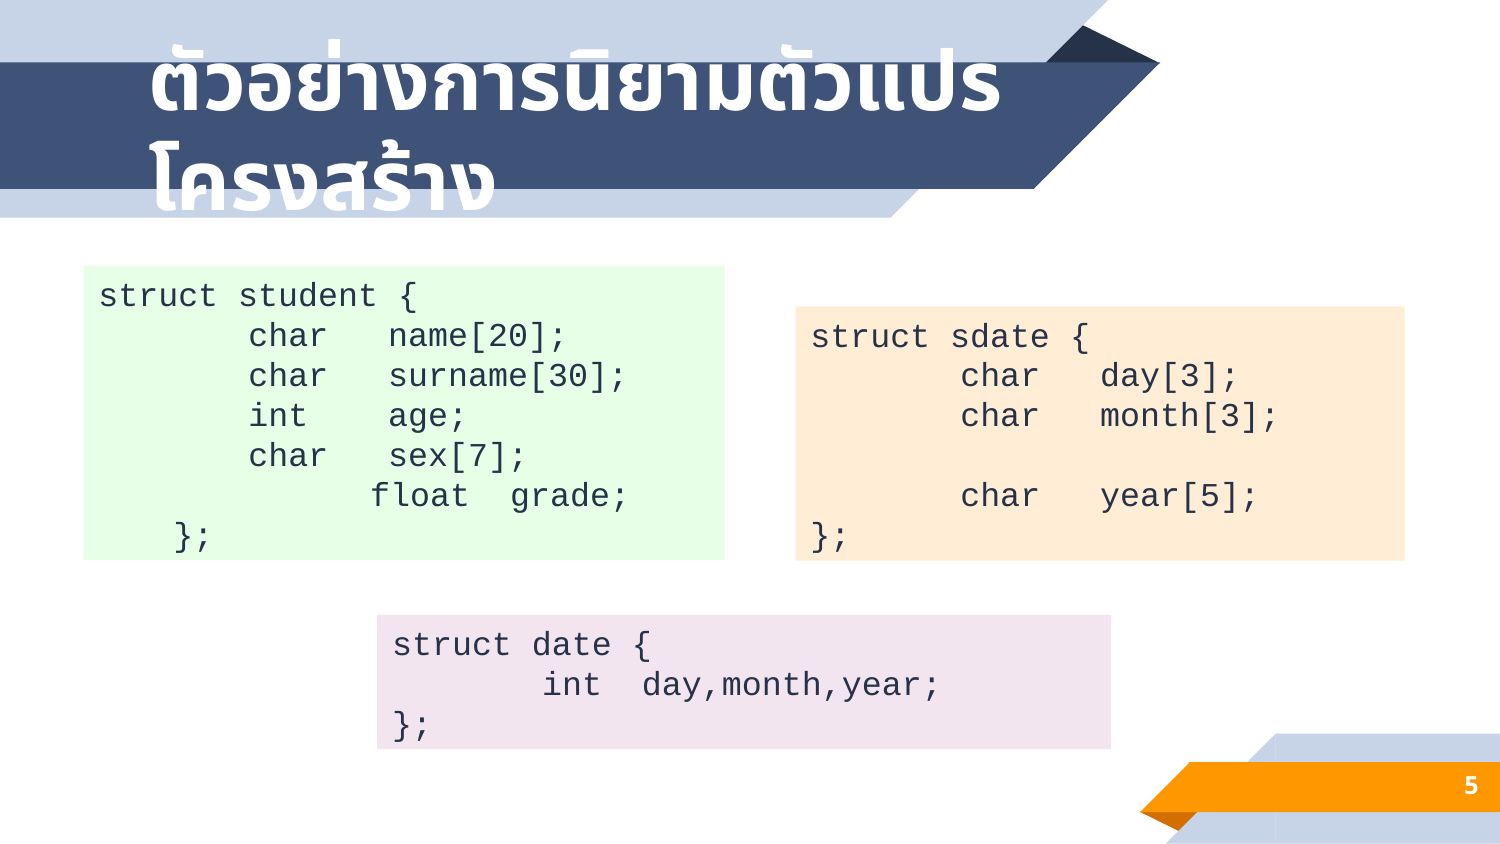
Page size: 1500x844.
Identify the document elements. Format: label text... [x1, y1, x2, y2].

text_box struct date { int day,month,year; }; [377, 614, 1112, 750]
slide_number 5 [1249, 760, 1494, 813]
text_box struct sdate { char day[3]; char month[3]; char year[5]; }; [795, 306, 1405, 561]
title ตัวอย่างการนิยามตัวแปรโครงสร้าง [133, 64, 1035, 190]
text_box struct student { char name[20]; char surname[30]; int age; char sex[7]; float grade; }; [83, 265, 725, 561]
